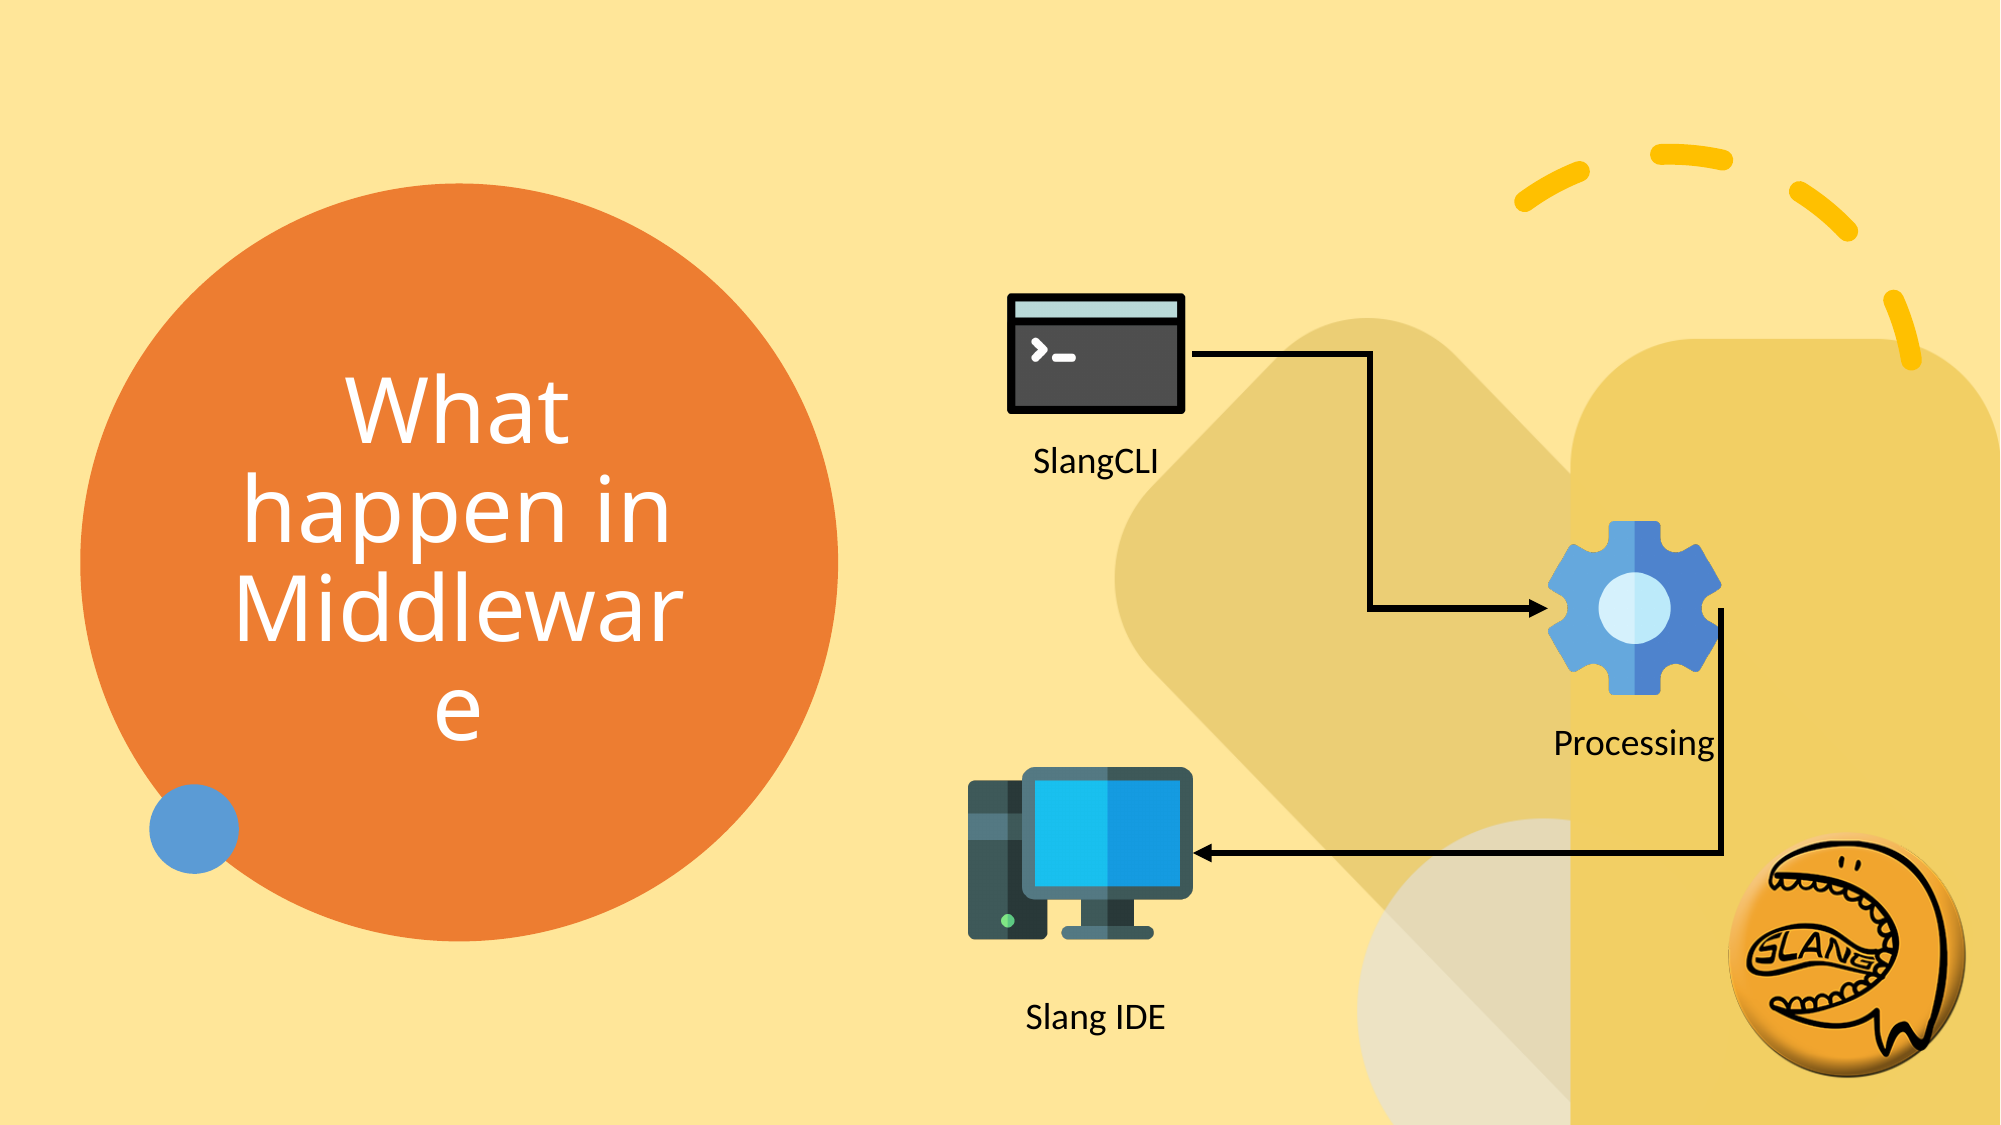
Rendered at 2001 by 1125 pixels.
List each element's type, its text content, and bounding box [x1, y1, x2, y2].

title What happen in Middleware [192, 229, 724, 896]
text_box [1192, 608, 1722, 853]
text_box [724, 289, 840, 835]
text_box Processing [1724, 710, 1731, 771]
text_box [79, 292, 192, 797]
text_box [148, 783, 240, 875]
text_box [1524, 153, 1916, 400]
picture [999, 257, 1193, 450]
picture [968, 740, 1193, 966]
text_box Slang IDE [1010, 984, 1182, 1045]
picture [1548, 521, 1722, 608]
text_box [277, 896, 642, 943]
text_box [0, 0, 2000, 1125]
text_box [1192, 353, 1548, 608]
text_box SlangCLI [1018, 450, 1175, 488]
text_box [276, 182, 642, 229]
